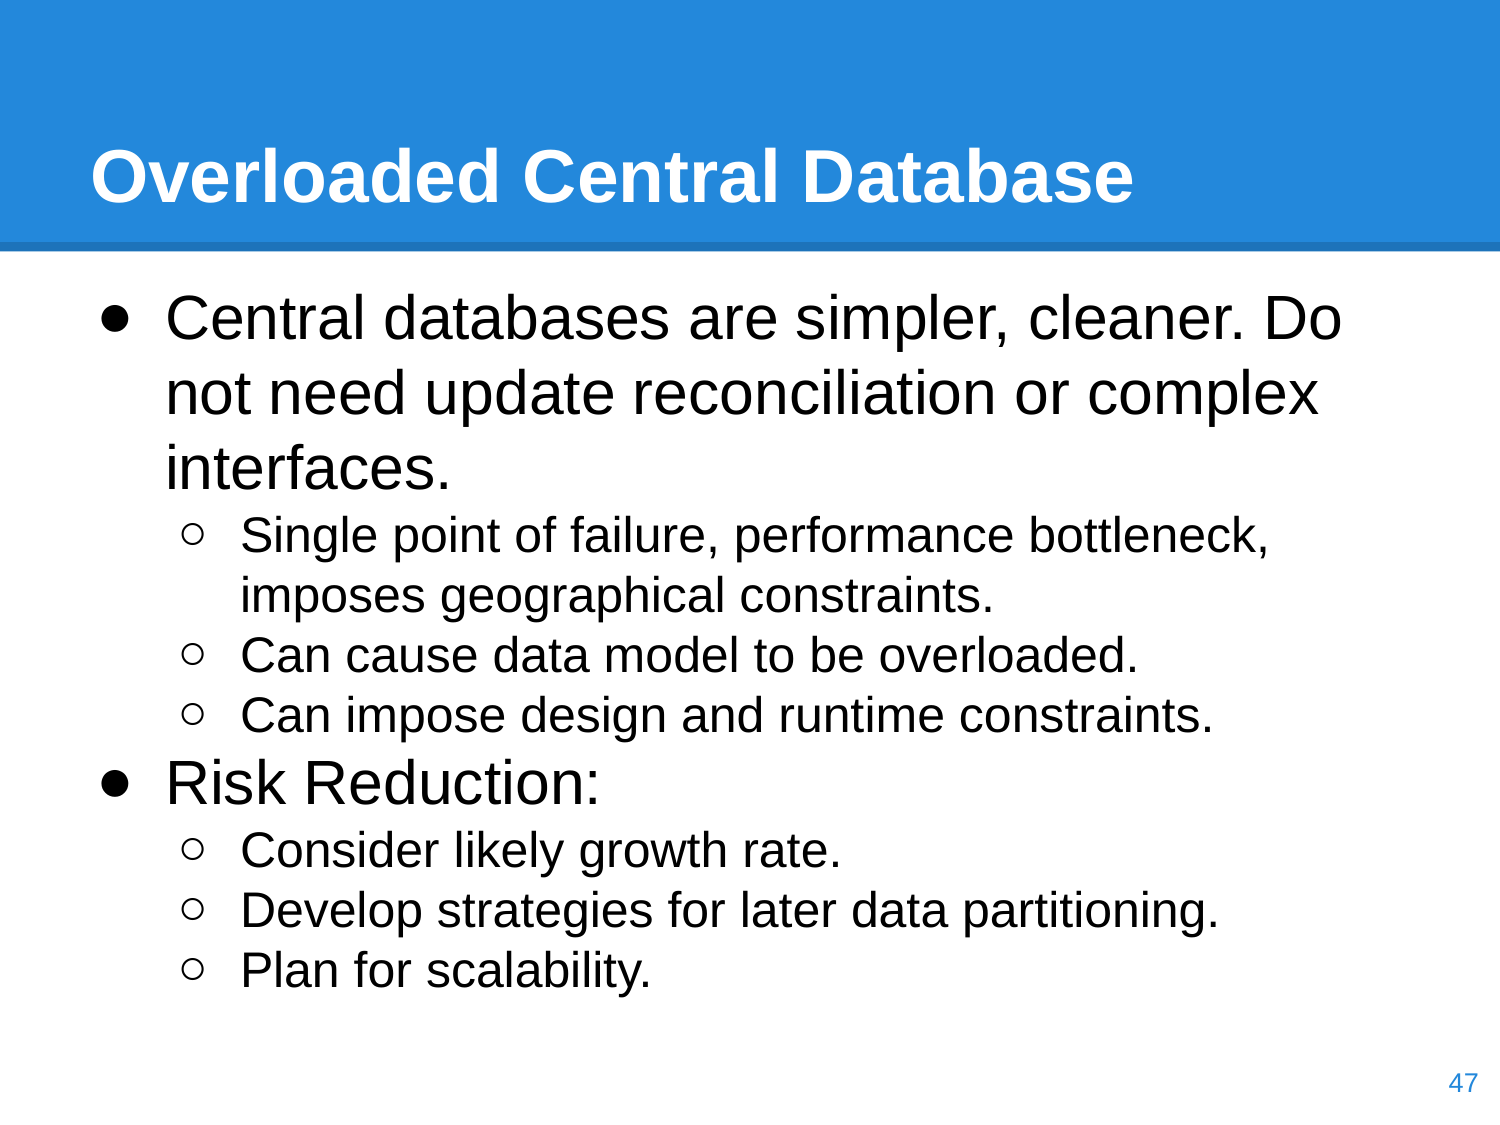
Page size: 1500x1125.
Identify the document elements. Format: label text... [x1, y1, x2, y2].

title Overloaded Central Database [75, 45, 1425, 233]
slide_number ‹#› [1403, 1038, 1494, 1125]
list Central databases are simpler, cleaner. Do not need update reconciliation or complex interfaces. Single point of failure, performance bottleneck, imposes geographical constraints. Can cause data model to be overloaded. Can impose design and runtime constraints. Risk Reduction: Consider likely growth rate. Develop strategies for later data partitioning. Plan for scalability. [75, 262, 1425, 1078]
